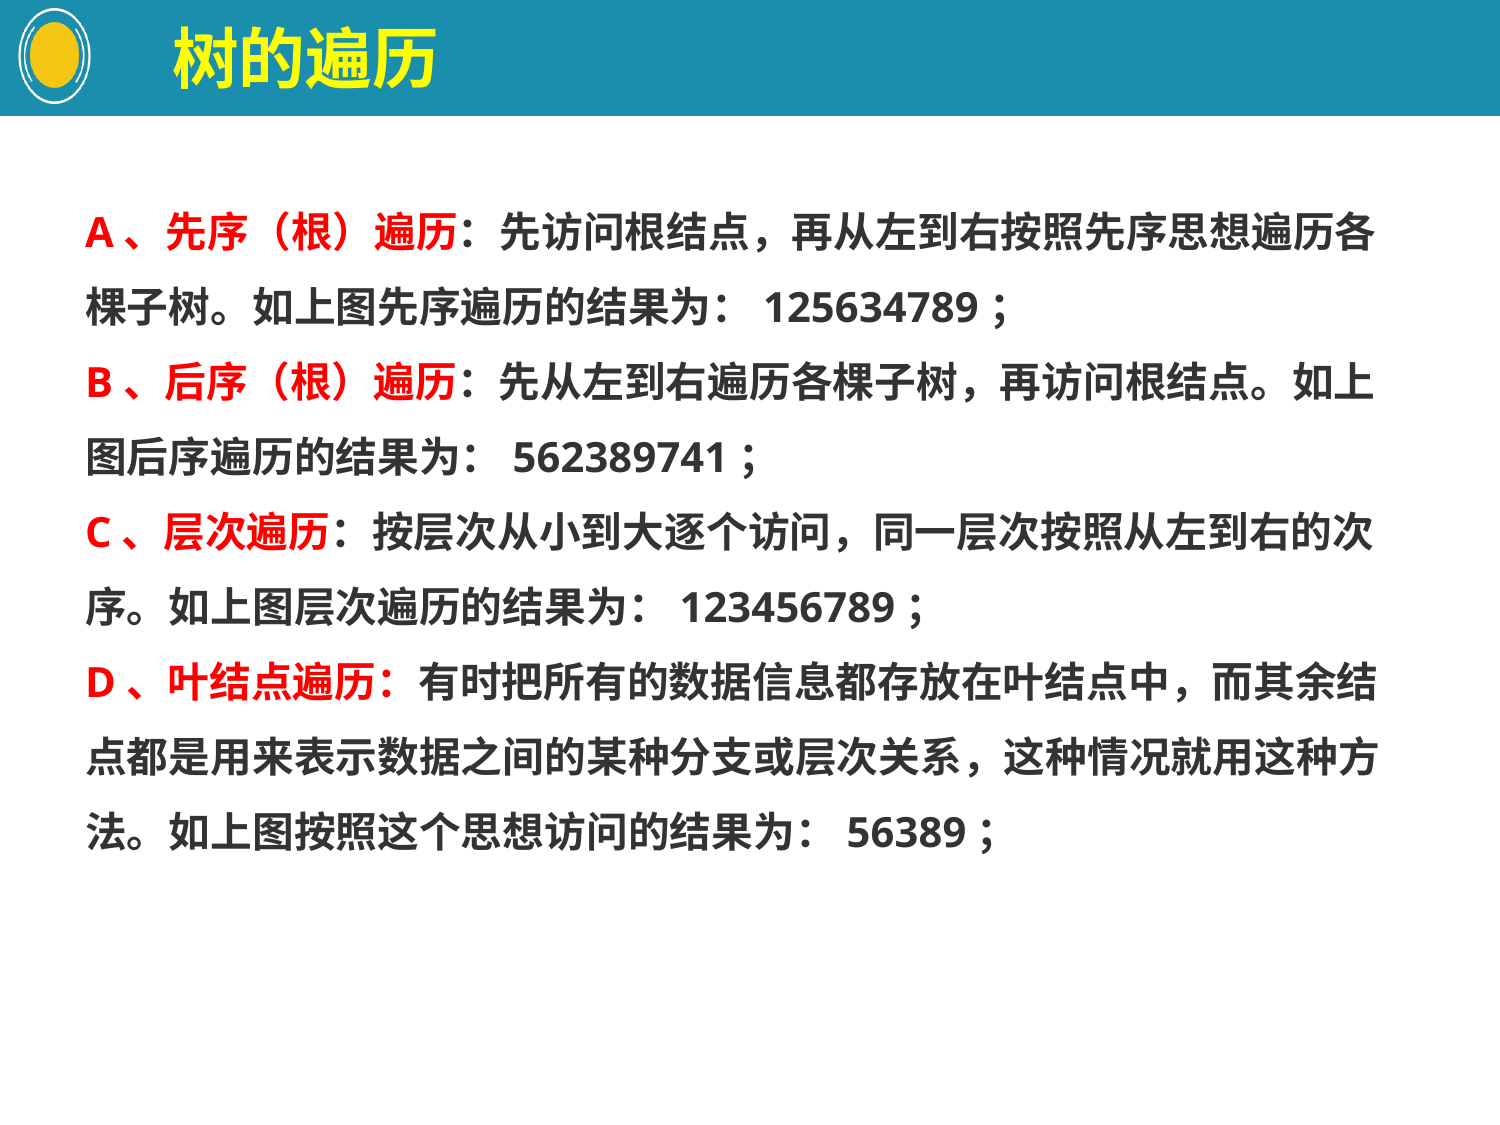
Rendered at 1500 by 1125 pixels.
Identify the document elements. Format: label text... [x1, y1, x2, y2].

text_box 树的遍历 [79, 3, 454, 111]
picture [0, 0, 1500, 1125]
text_box A、先序（根）遍历：先访问根结点，再从左到右按照先序思想遍历各棵子树。如上图先序遍历的结果为：125634789； B、后序（根）遍历：先从左到右遍历各棵子树，再访问根结点。如上图后序遍历的结果为：562389741； C、层次遍历：按层次从小到大逐个访问，同一层次按照从左到右的次序。如上图层次遍历的结果为：123456789； D、叶结点遍历：有时把所有的数据信息都存放在叶结点中，而其余结点都是用来表示数据之间的某种分支或层次关系，这种情况就用这种方法。如上图按照这个思想访问的结果为：56389； [70, 173, 1430, 864]
